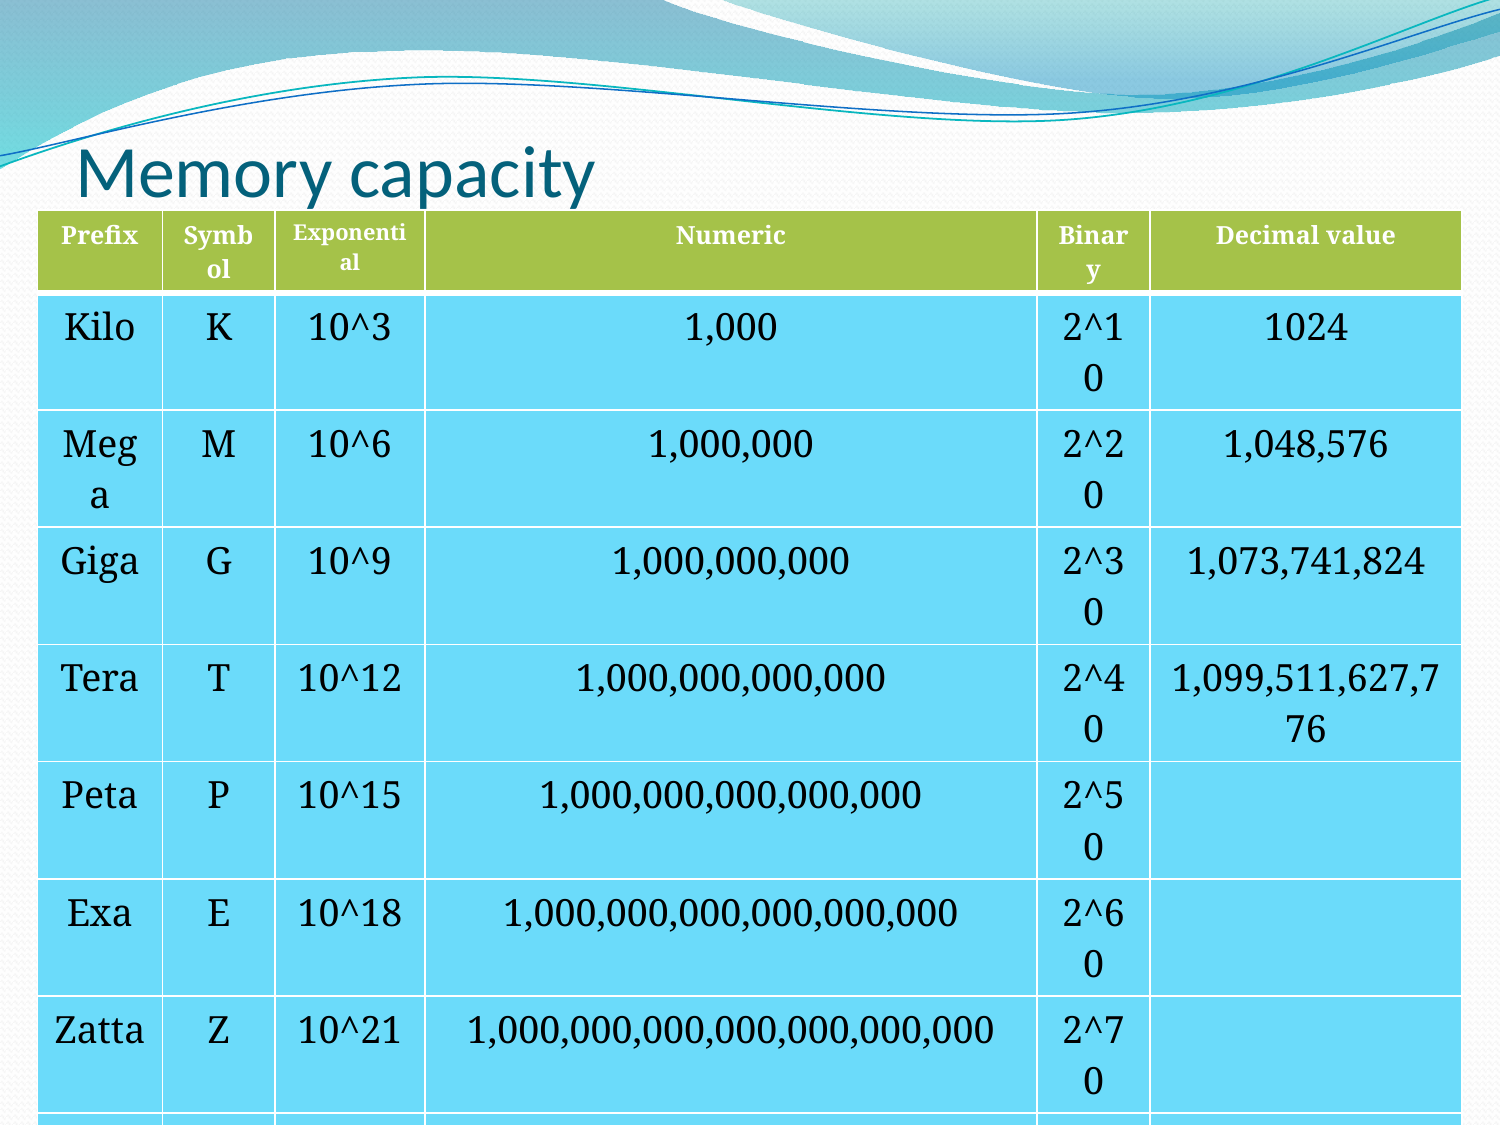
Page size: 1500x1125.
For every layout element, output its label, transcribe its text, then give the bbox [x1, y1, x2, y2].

table_cell Zatta [38, 997, 162, 1112]
table_cell E [163, 880, 274, 995]
table_cell Kilo [38, 296, 162, 409]
table_header Numeric [426, 211, 1036, 290]
table_header Prefix [38, 211, 162, 290]
table_cell 2^20 [1038, 411, 1149, 526]
table_cell Exa [38, 880, 162, 995]
table_cell Y [163, 1114, 274, 1125]
table_header Decimal value [1151, 211, 1461, 290]
table_header Symbol [163, 211, 274, 290]
table_cell Z [163, 997, 274, 1112]
table_cell 1,000,000,000,000,000,000,000,000 [426, 1114, 1036, 1125]
table_cell 1,099,511,627,776 [1151, 645, 1461, 761]
table_cell 10^3 [276, 296, 424, 409]
table_cell 1024 [1151, 296, 1461, 409]
table_cell 10^6 [276, 411, 424, 526]
table_cell 1,000,000,000 [426, 528, 1036, 644]
table_header Binary [1038, 211, 1149, 290]
table_cell Giga [38, 528, 162, 644]
table_cell G [163, 528, 274, 644]
table_cell [1151, 1114, 1461, 1125]
table_cell 2^80 [1038, 1114, 1149, 1125]
table_cell Peta [38, 762, 162, 878]
table_cell 1,000,000,000,000,000 [426, 762, 1036, 878]
table_cell 1,000,000,000,000,000,000 [426, 880, 1036, 995]
table_cell [1151, 880, 1461, 995]
table_header Exponential [276, 211, 424, 290]
table_cell 1,000,000,000,000 [426, 645, 1036, 761]
table_cell T [163, 645, 274, 761]
table_cell M [163, 411, 274, 526]
table_cell 2^30 [1038, 528, 1149, 644]
table_cell 10^15 [276, 762, 424, 878]
table_cell P [163, 762, 274, 878]
table_cell 1,073,741,824 [1151, 528, 1461, 644]
table_cell 10^21 [276, 997, 424, 1112]
table_cell 1,000,000,000,000,000,000,000 [426, 997, 1036, 1112]
title Memory capacity [75, 115, 1425, 209]
table_cell Yotta [38, 1114, 162, 1125]
table_cell 2^70 [1038, 997, 1149, 1112]
table_cell 1,000 [426, 296, 1036, 409]
table_cell 10^12 [276, 645, 424, 761]
table_cell 10^24 [276, 1114, 424, 1125]
table_cell Tera [38, 645, 162, 761]
table_cell 2^60 [1038, 880, 1149, 995]
table_cell [1151, 997, 1461, 1112]
table_cell 10^18 [276, 880, 424, 995]
table_cell 10^9 [276, 528, 424, 644]
table_cell [1151, 762, 1461, 878]
table_cell K [163, 296, 274, 409]
table_cell 2^40 [1038, 645, 1149, 761]
table_cell 2^10 [1038, 296, 1149, 409]
table_cell 1,000,000 [426, 411, 1036, 526]
table_cell Mega [38, 411, 162, 526]
table_cell 1,048,576 [1151, 411, 1461, 526]
table_cell 2^50 [1038, 762, 1149, 878]
